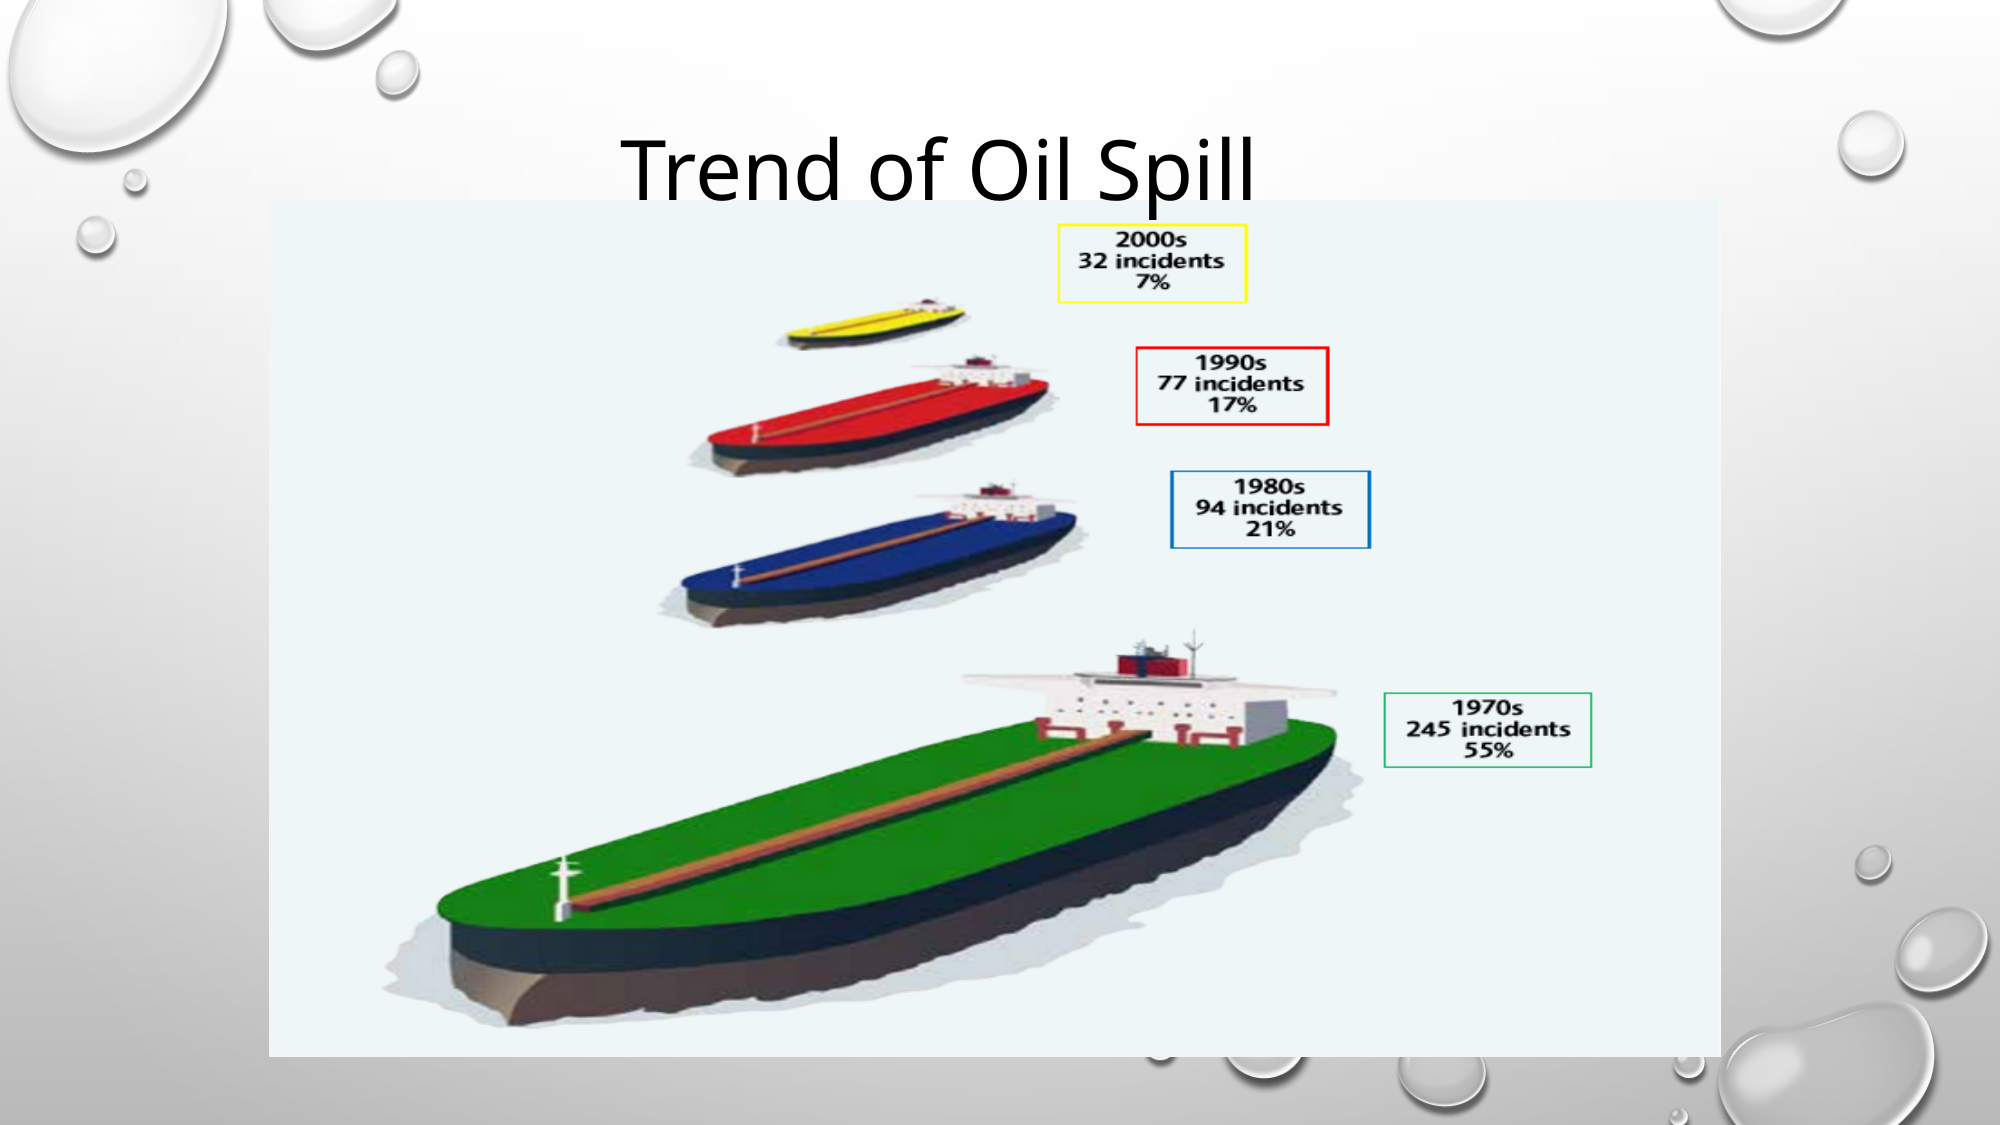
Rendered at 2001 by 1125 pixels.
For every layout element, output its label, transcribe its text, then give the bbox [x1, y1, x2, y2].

text_box Trend of Oil Spill [605, 109, 1488, 198]
picture [0, 0, 2000, 1125]
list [269, 200, 1721, 1057]
